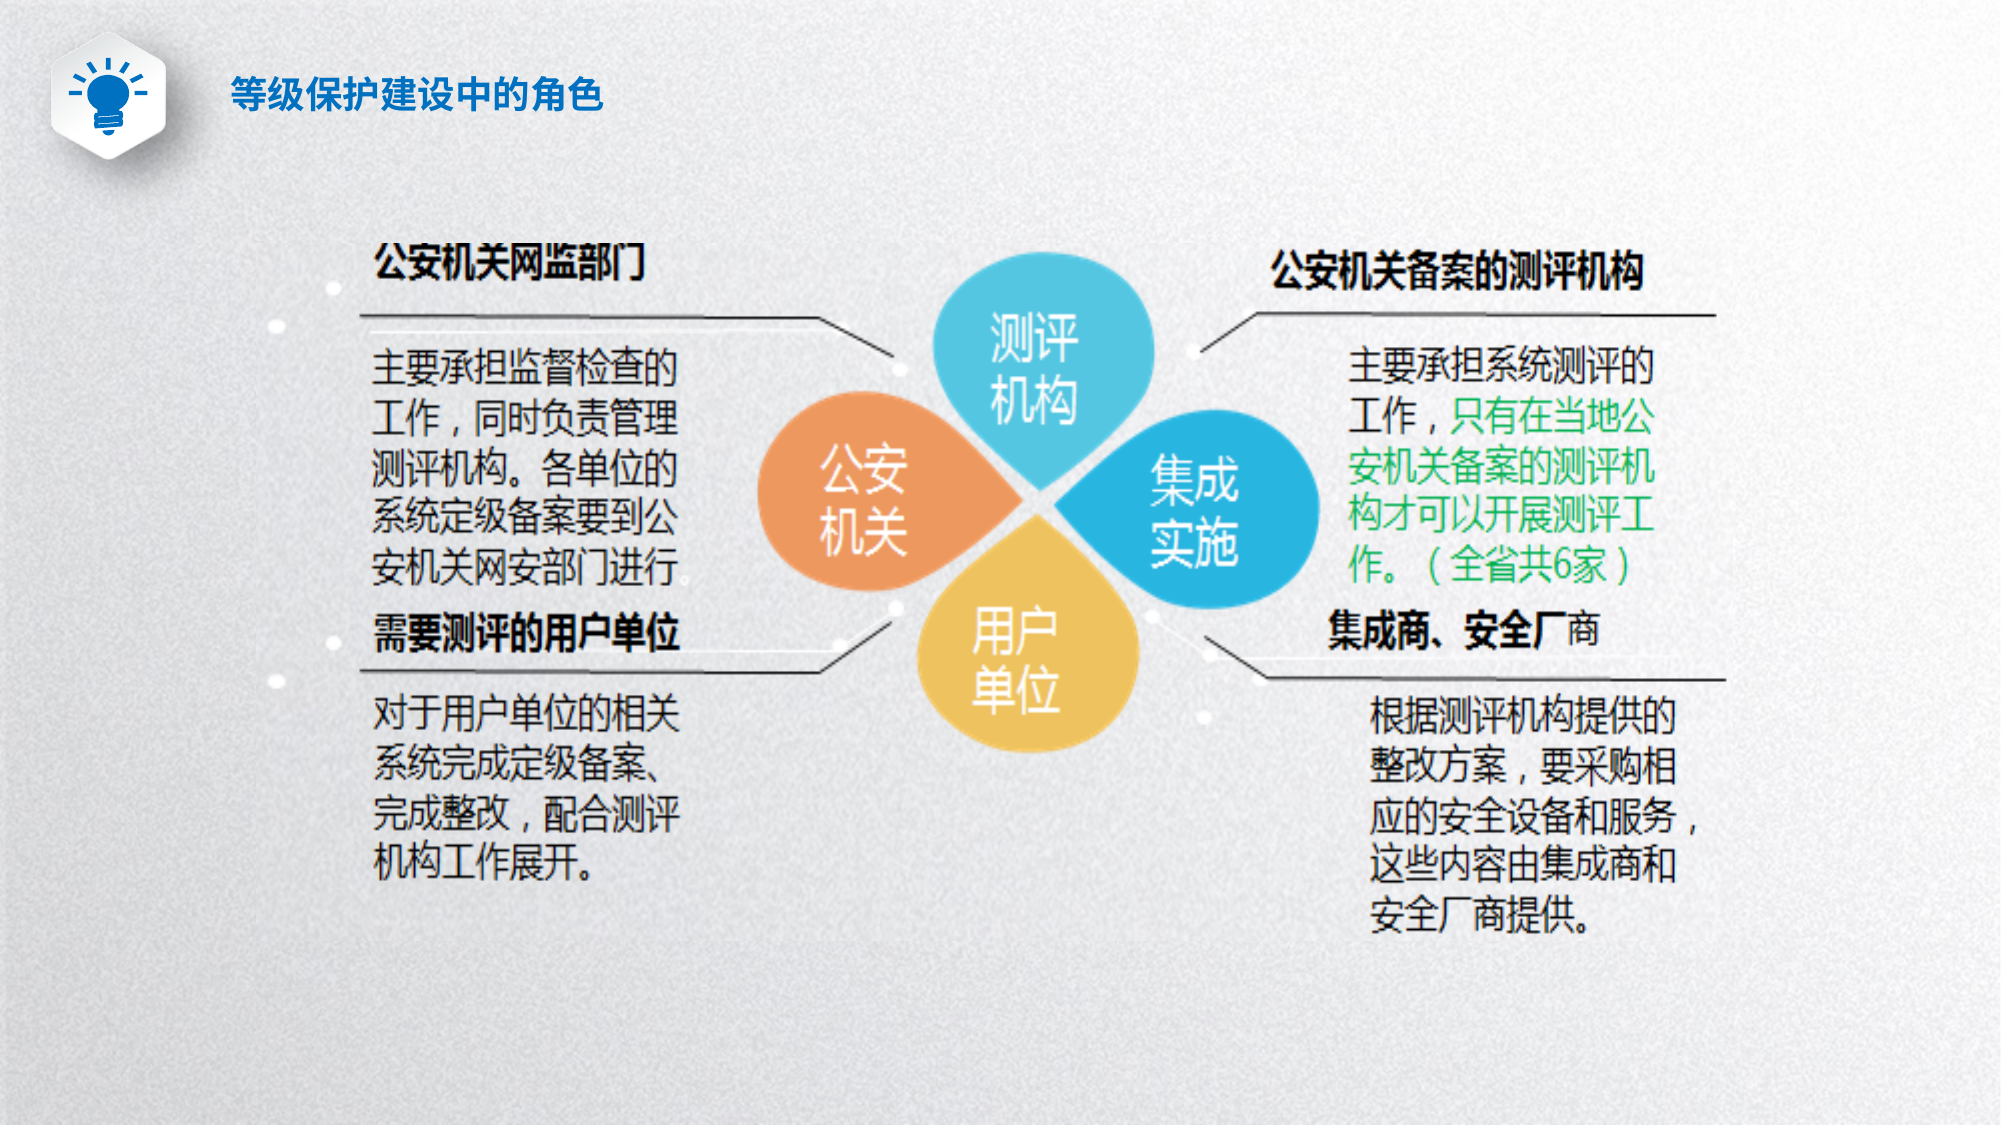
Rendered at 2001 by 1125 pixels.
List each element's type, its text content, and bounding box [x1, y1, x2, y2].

picture [0, 0, 2001, 1125]
title 等级保护建设中的角色 [234, 58, 755, 129]
